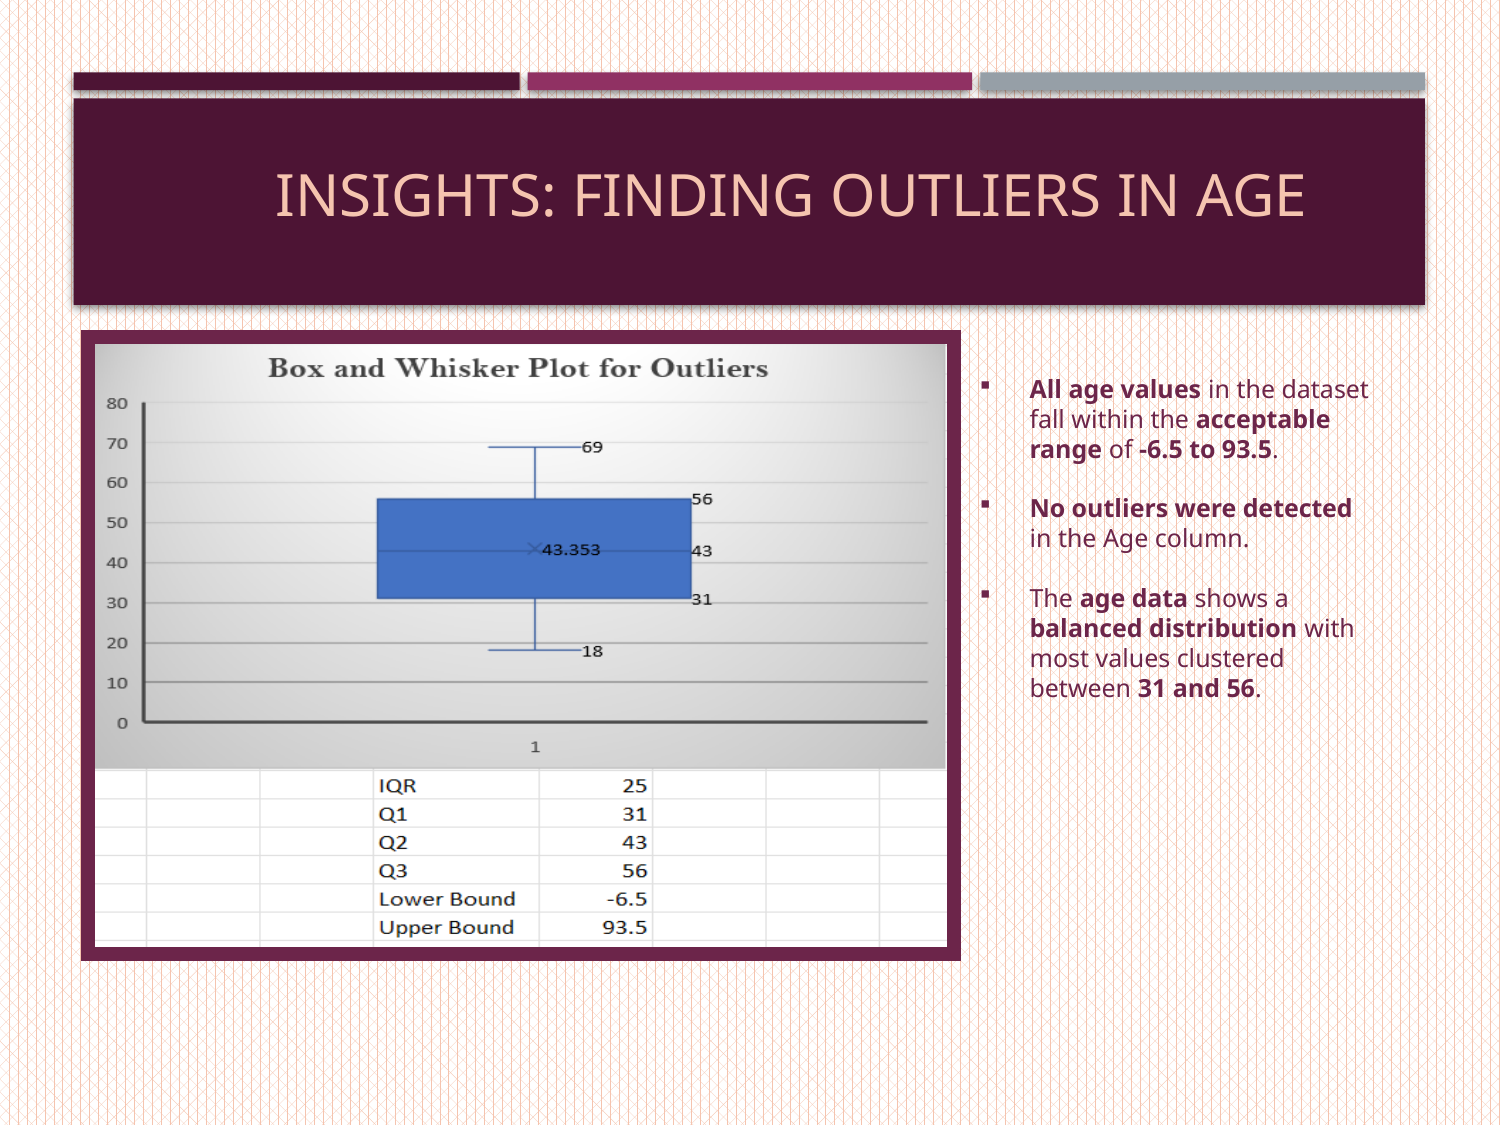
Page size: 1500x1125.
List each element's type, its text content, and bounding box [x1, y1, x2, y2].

picture [94, 343, 948, 948]
list All age values in the dataset fall within the acceptable range of -6.5 to 93.5. No outliers were detected in the Age column. The age data shows a balanced distribution with most values clustered between 31 and 56. [964, 211, 1391, 865]
title Insights: Finding outliers in Age [95, 57, 1406, 236]
